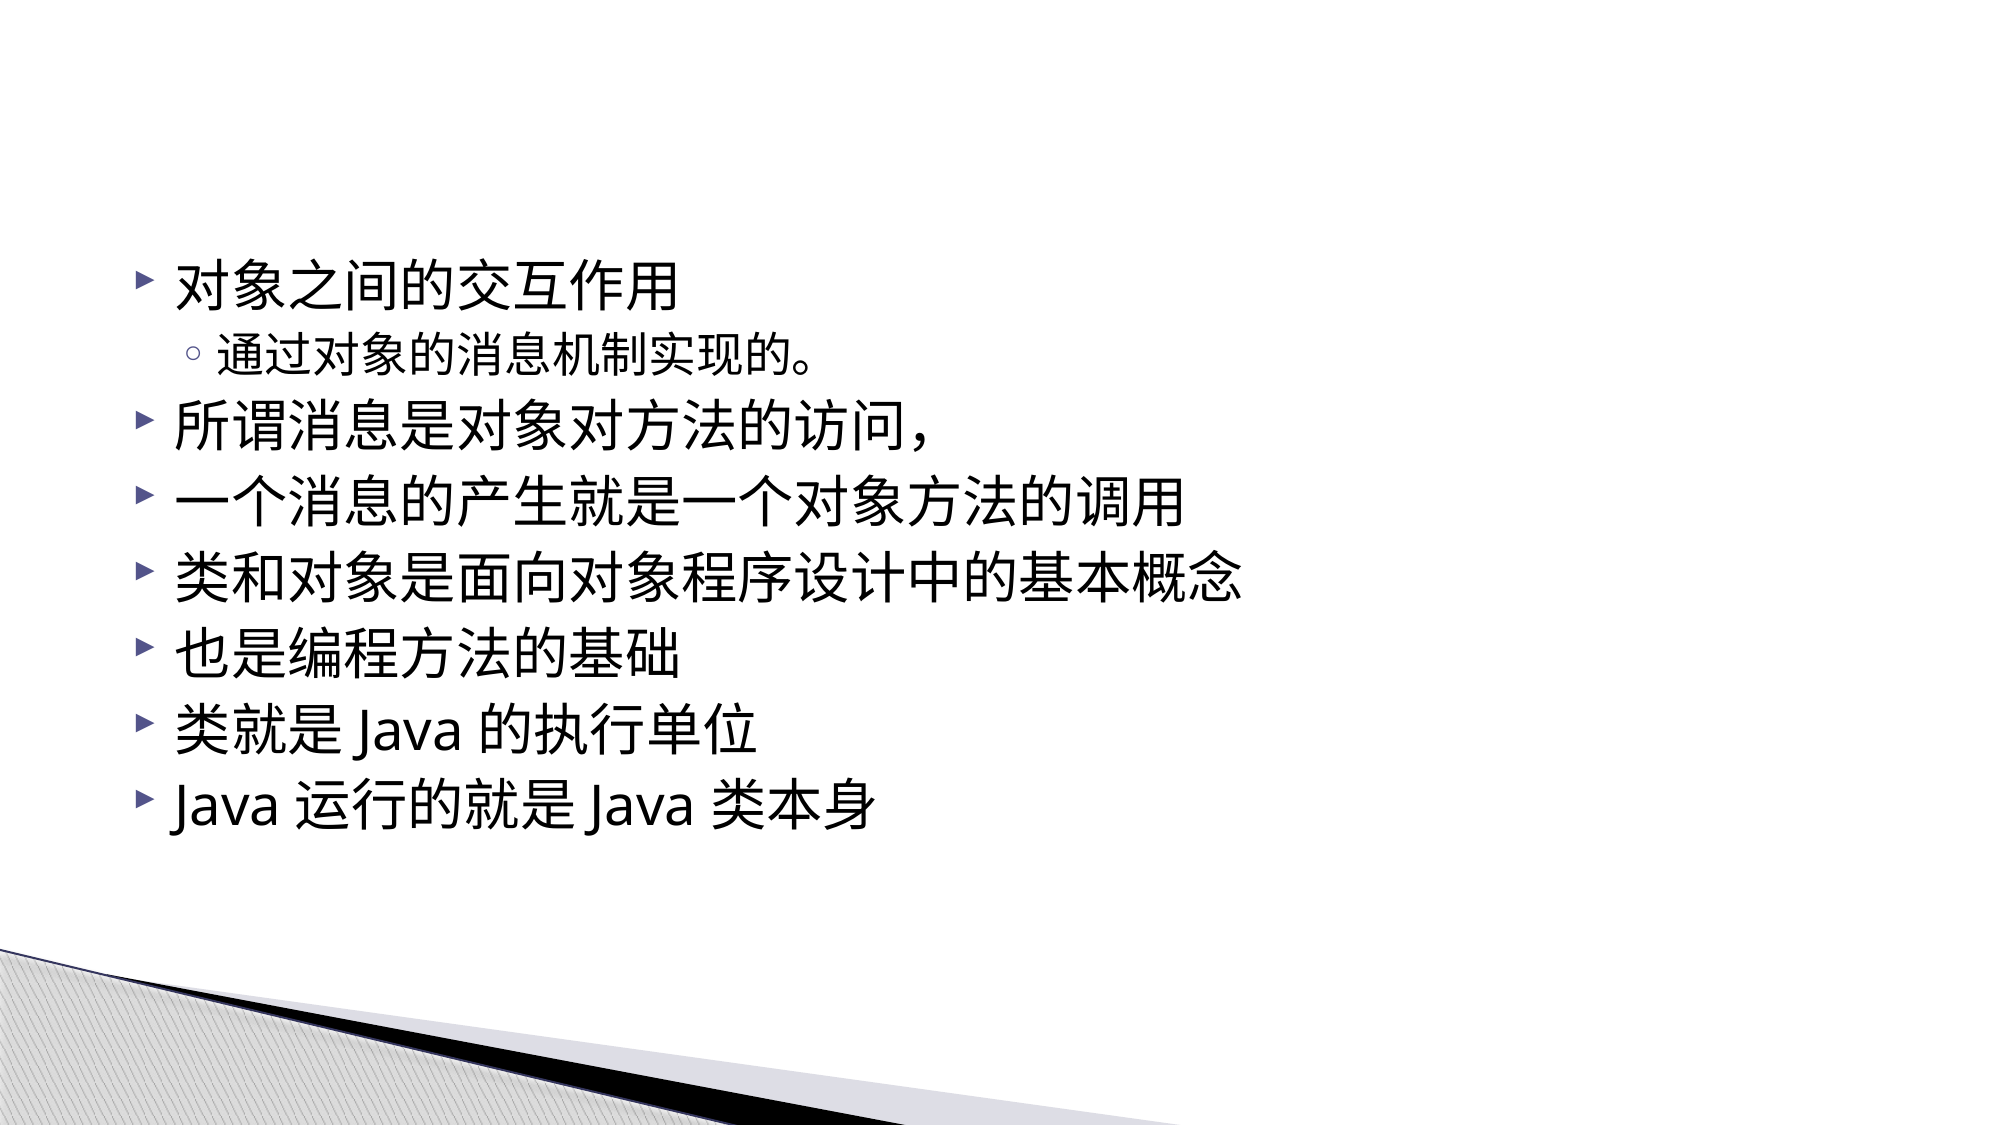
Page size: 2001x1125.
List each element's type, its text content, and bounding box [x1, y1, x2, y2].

list 对象之间的交互作用 通过对象的消息机制实现的。 所谓消息是对象对方法的访问， 一个消息的产生就是一个对象方法的调用 类和对象是面向对象程序设计中的基本概念 也是编程方法的基础 类就是Java的执行单位 Java运行的就是Java类本身 [99, 243, 1900, 986]
